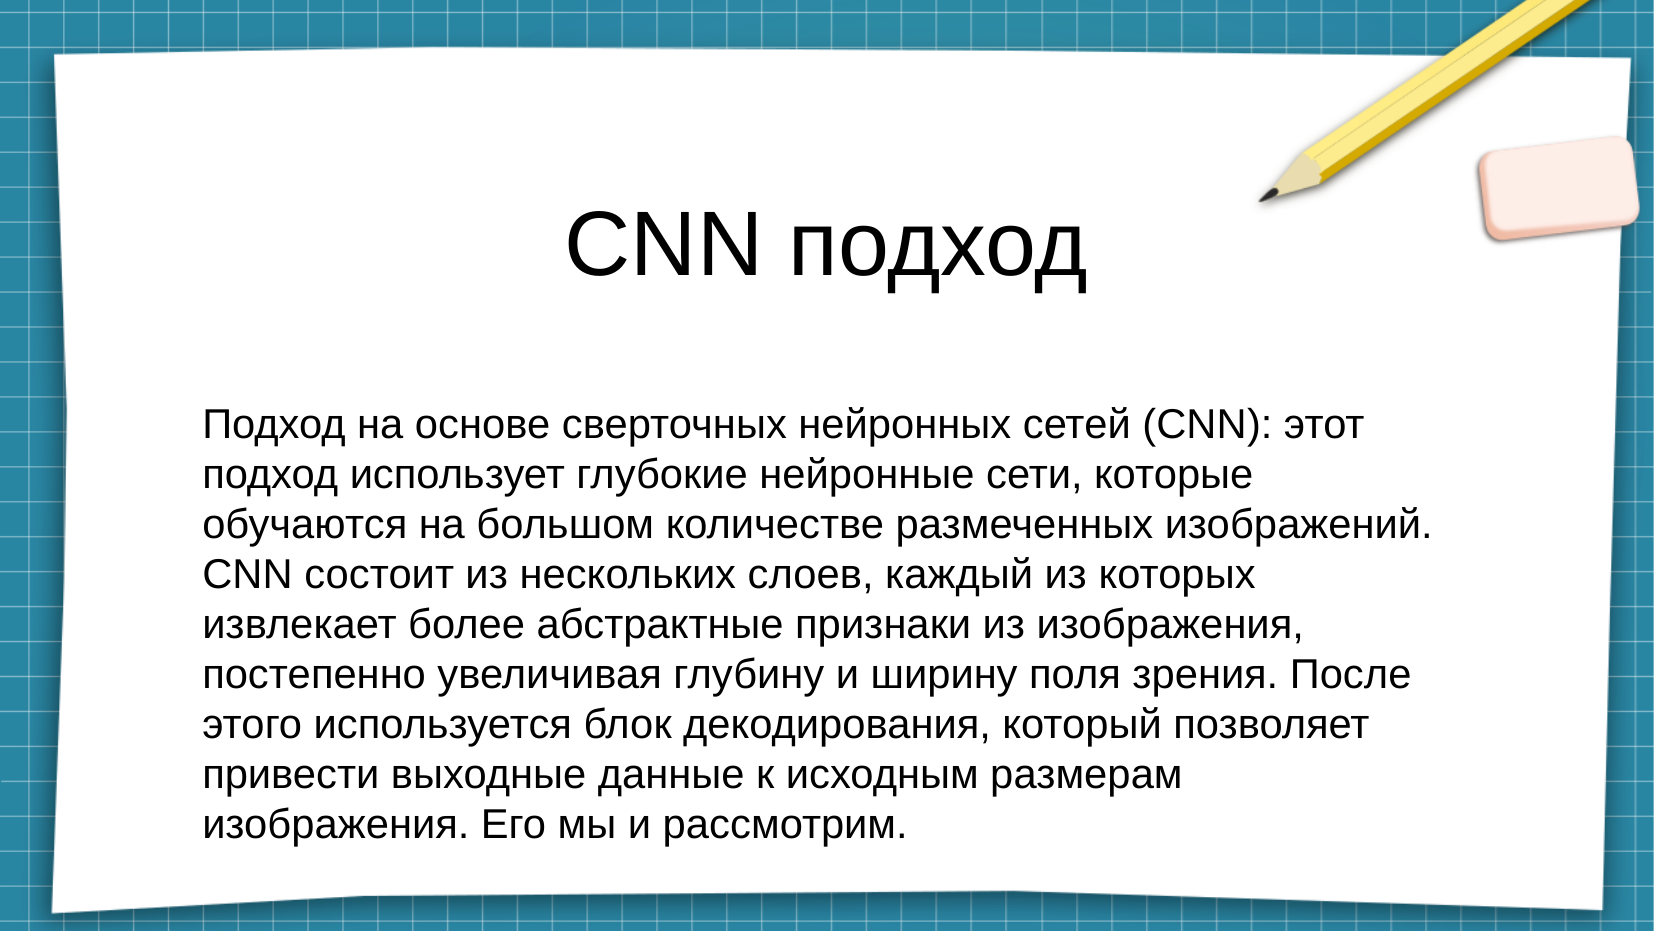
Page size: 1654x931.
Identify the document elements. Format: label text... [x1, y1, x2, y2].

title CNN подход [82, 132, 1571, 346]
picture [0, 0, 1654, 931]
text_box Подход на основе сверточных нейронных сетей (CNN): этот подход использует глубокие нейронные сети, которые обучаются на большом количестве размеченных изображений. CNN состоит из нескольких слоев, каждый из которых извлекает более абстрактные признаки из изображения, постепенно увеличивая глубину и ширину поля зрения. После этого используется блок декодирования, который позволяет привести выходные данные к исходным размерам изображения. Его мы и рассмотрим. [187, 389, 1463, 915]
